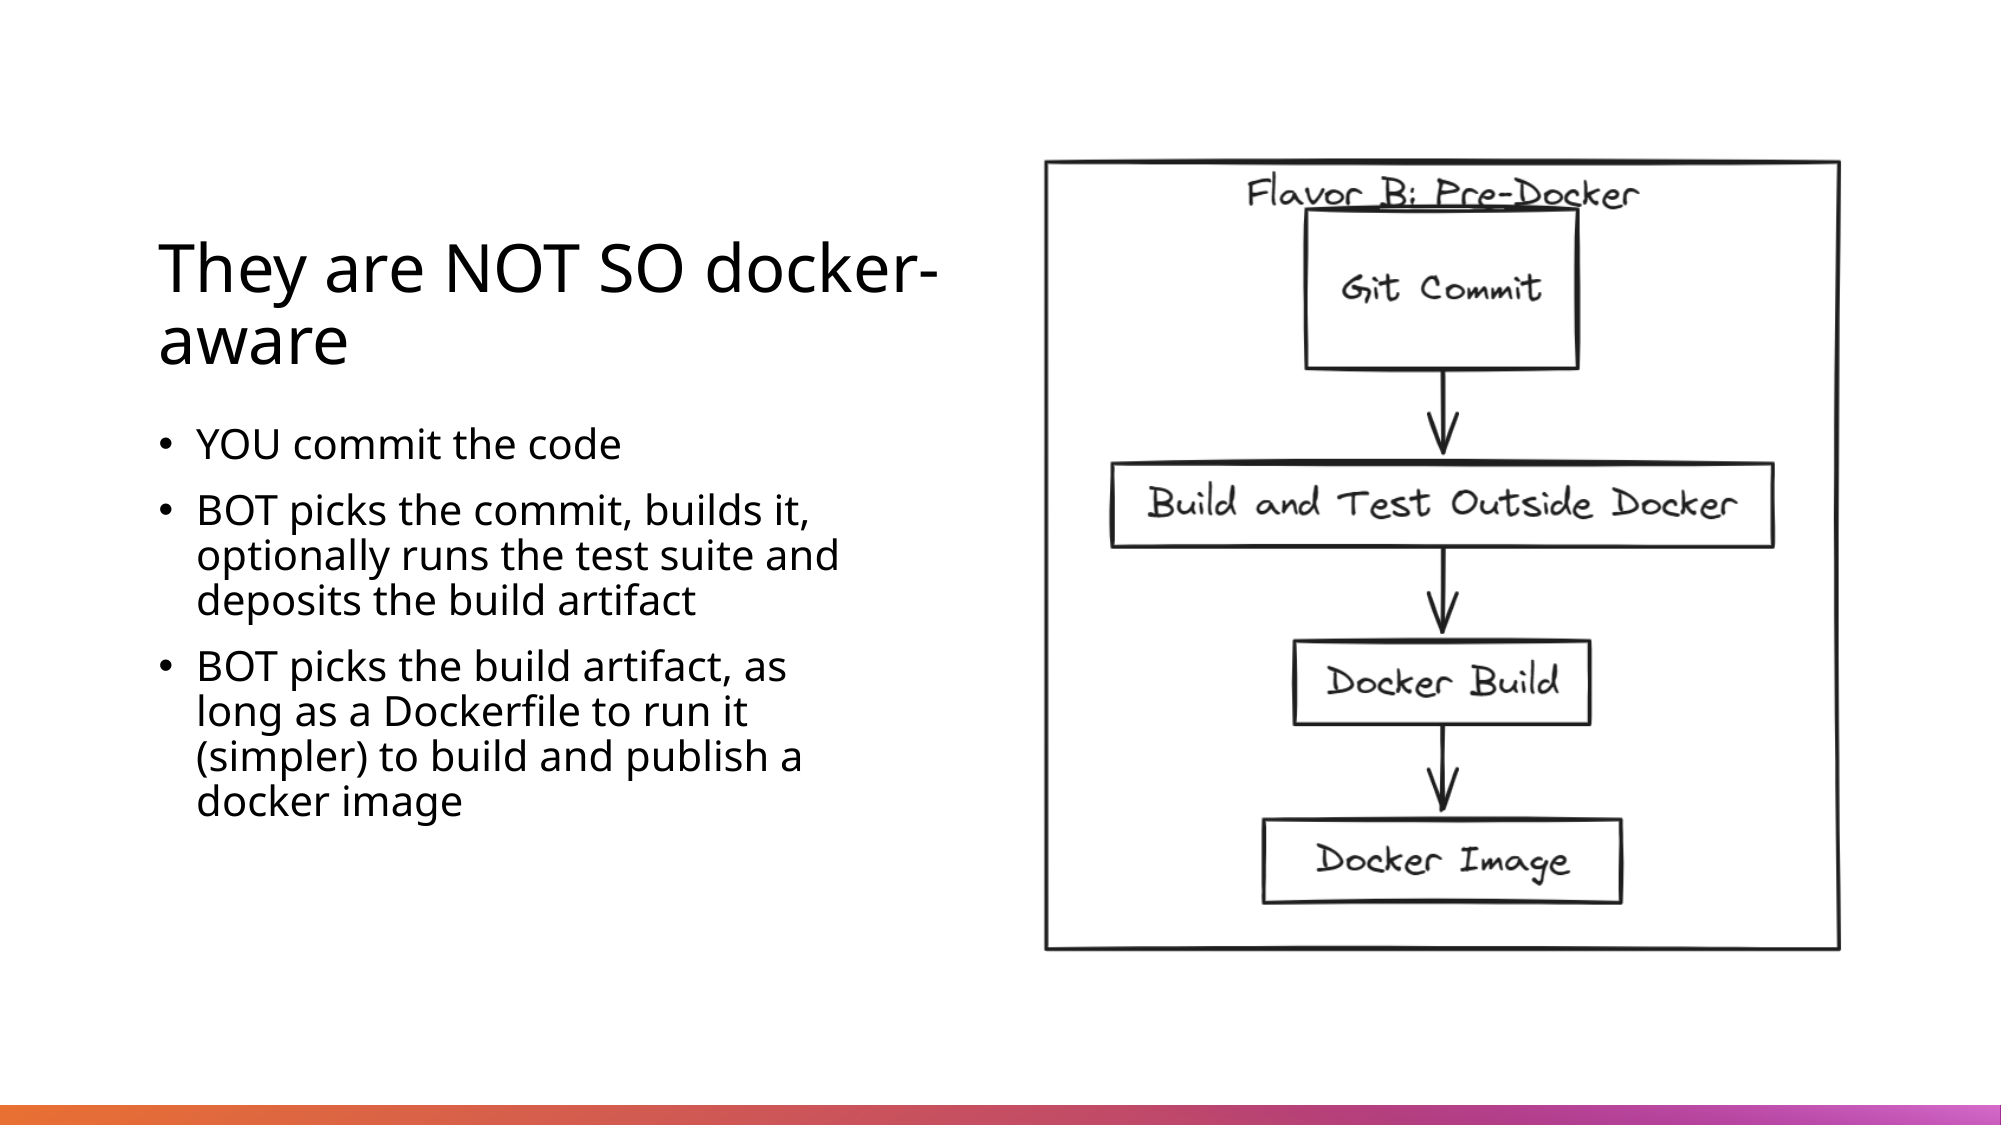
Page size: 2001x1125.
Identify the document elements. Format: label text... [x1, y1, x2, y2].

title They are NOT SO docker-aware [143, 121, 1030, 387]
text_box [0, 1104, 2000, 1125]
list YOU commit the code BOT picks the commit, builds it, optionally runs the test suite and deposits the build artifact BOT picks the build artifact, as long as a Dockerfile to run it (simpler) to build and publish a docker image [143, 415, 898, 982]
picture [1012, 141, 1861, 971]
